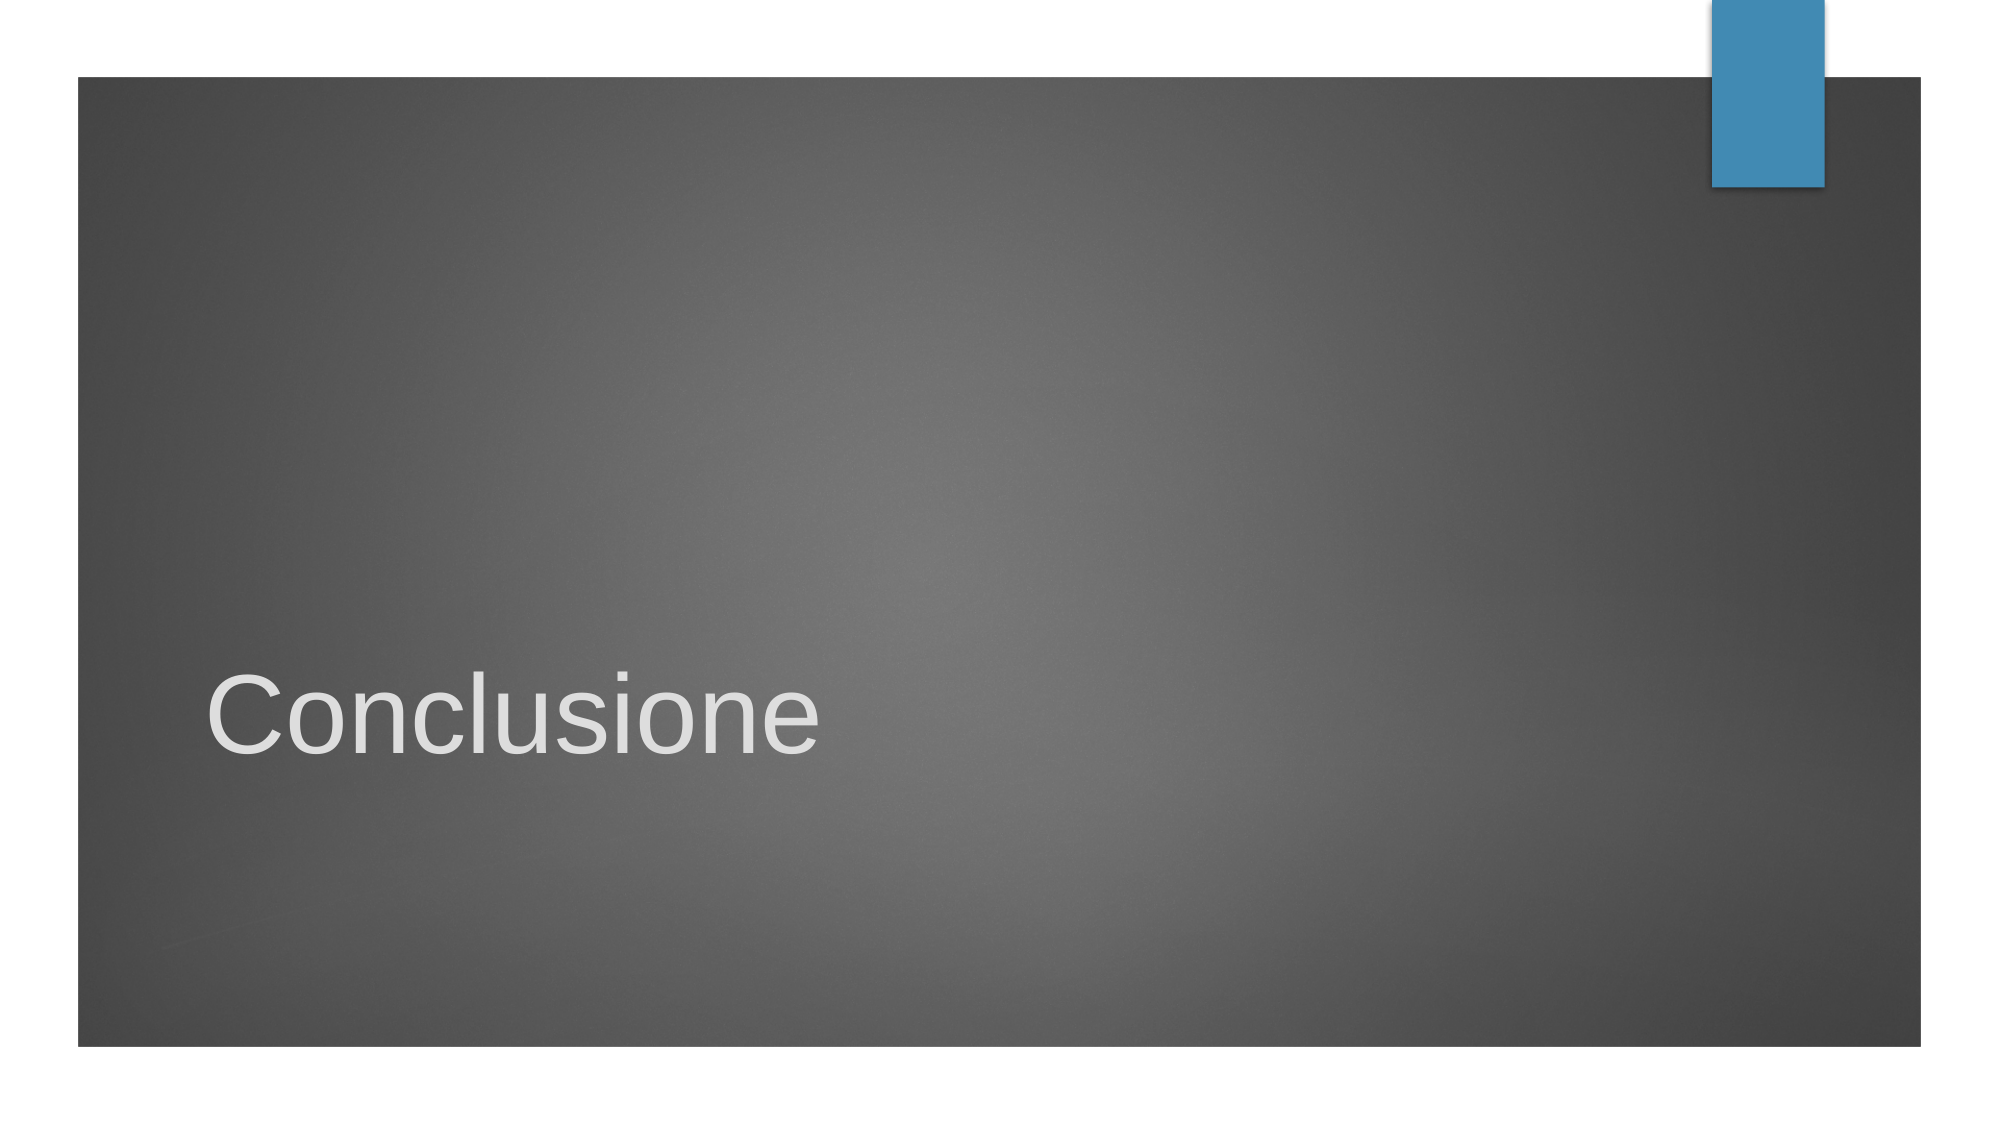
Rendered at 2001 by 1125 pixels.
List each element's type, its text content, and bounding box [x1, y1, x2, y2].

title Conclusione [189, 344, 1638, 784]
